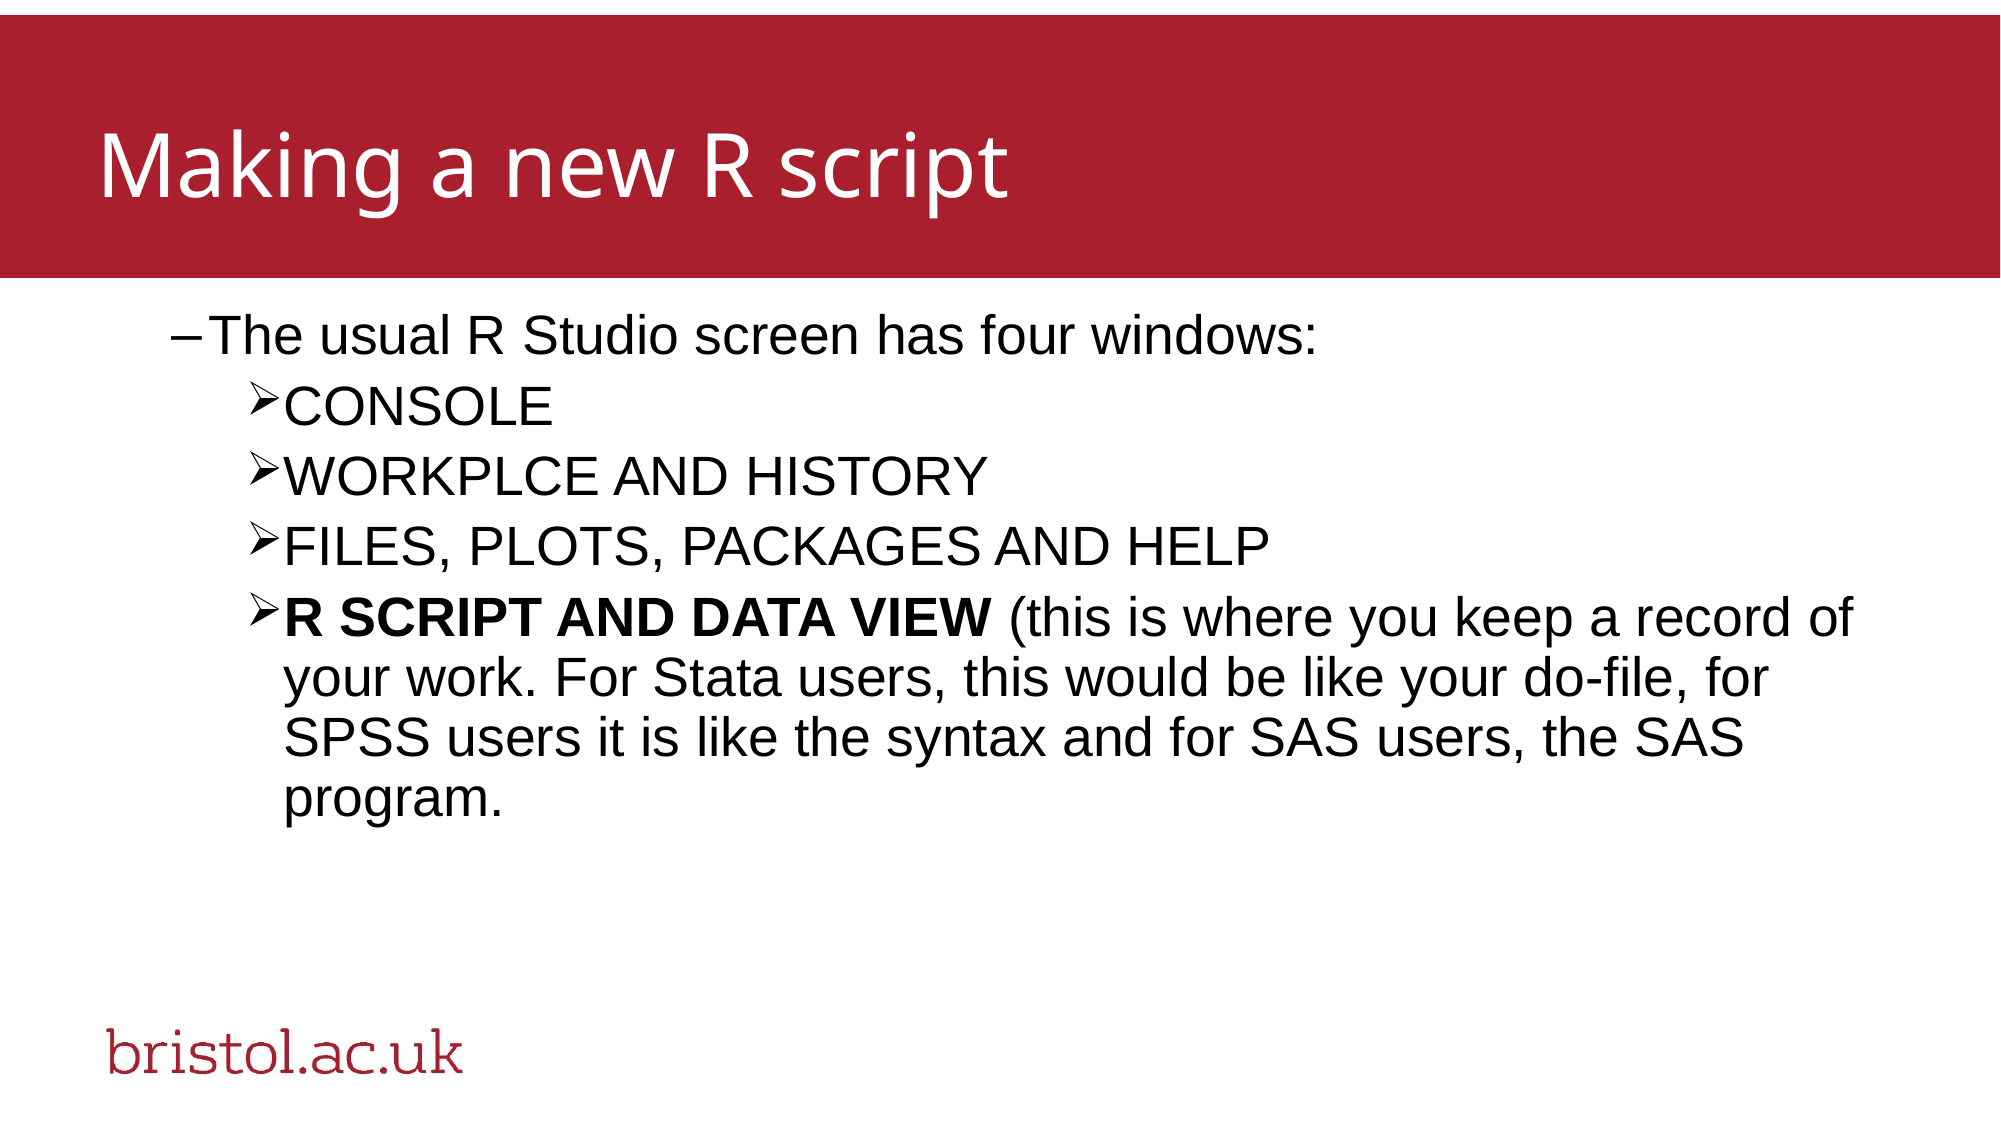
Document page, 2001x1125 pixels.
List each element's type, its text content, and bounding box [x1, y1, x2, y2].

title Making a new R script [81, 59, 1919, 278]
list The usual R Studio screen has four windows: CONSOLE WORKPLCE AND HISTORY FILES, PLOTS, PACKAGES AND HELP R SCRIPT AND DATA VIEW (this is where you keep a record of your work. For Stata users, this would be like your do-file, for SPSS users it is like the syntax and for SAS users, the SAS program. [81, 299, 1919, 1002]
picture [0, 278, 2001, 1125]
picture [0, 0, 2001, 15]
